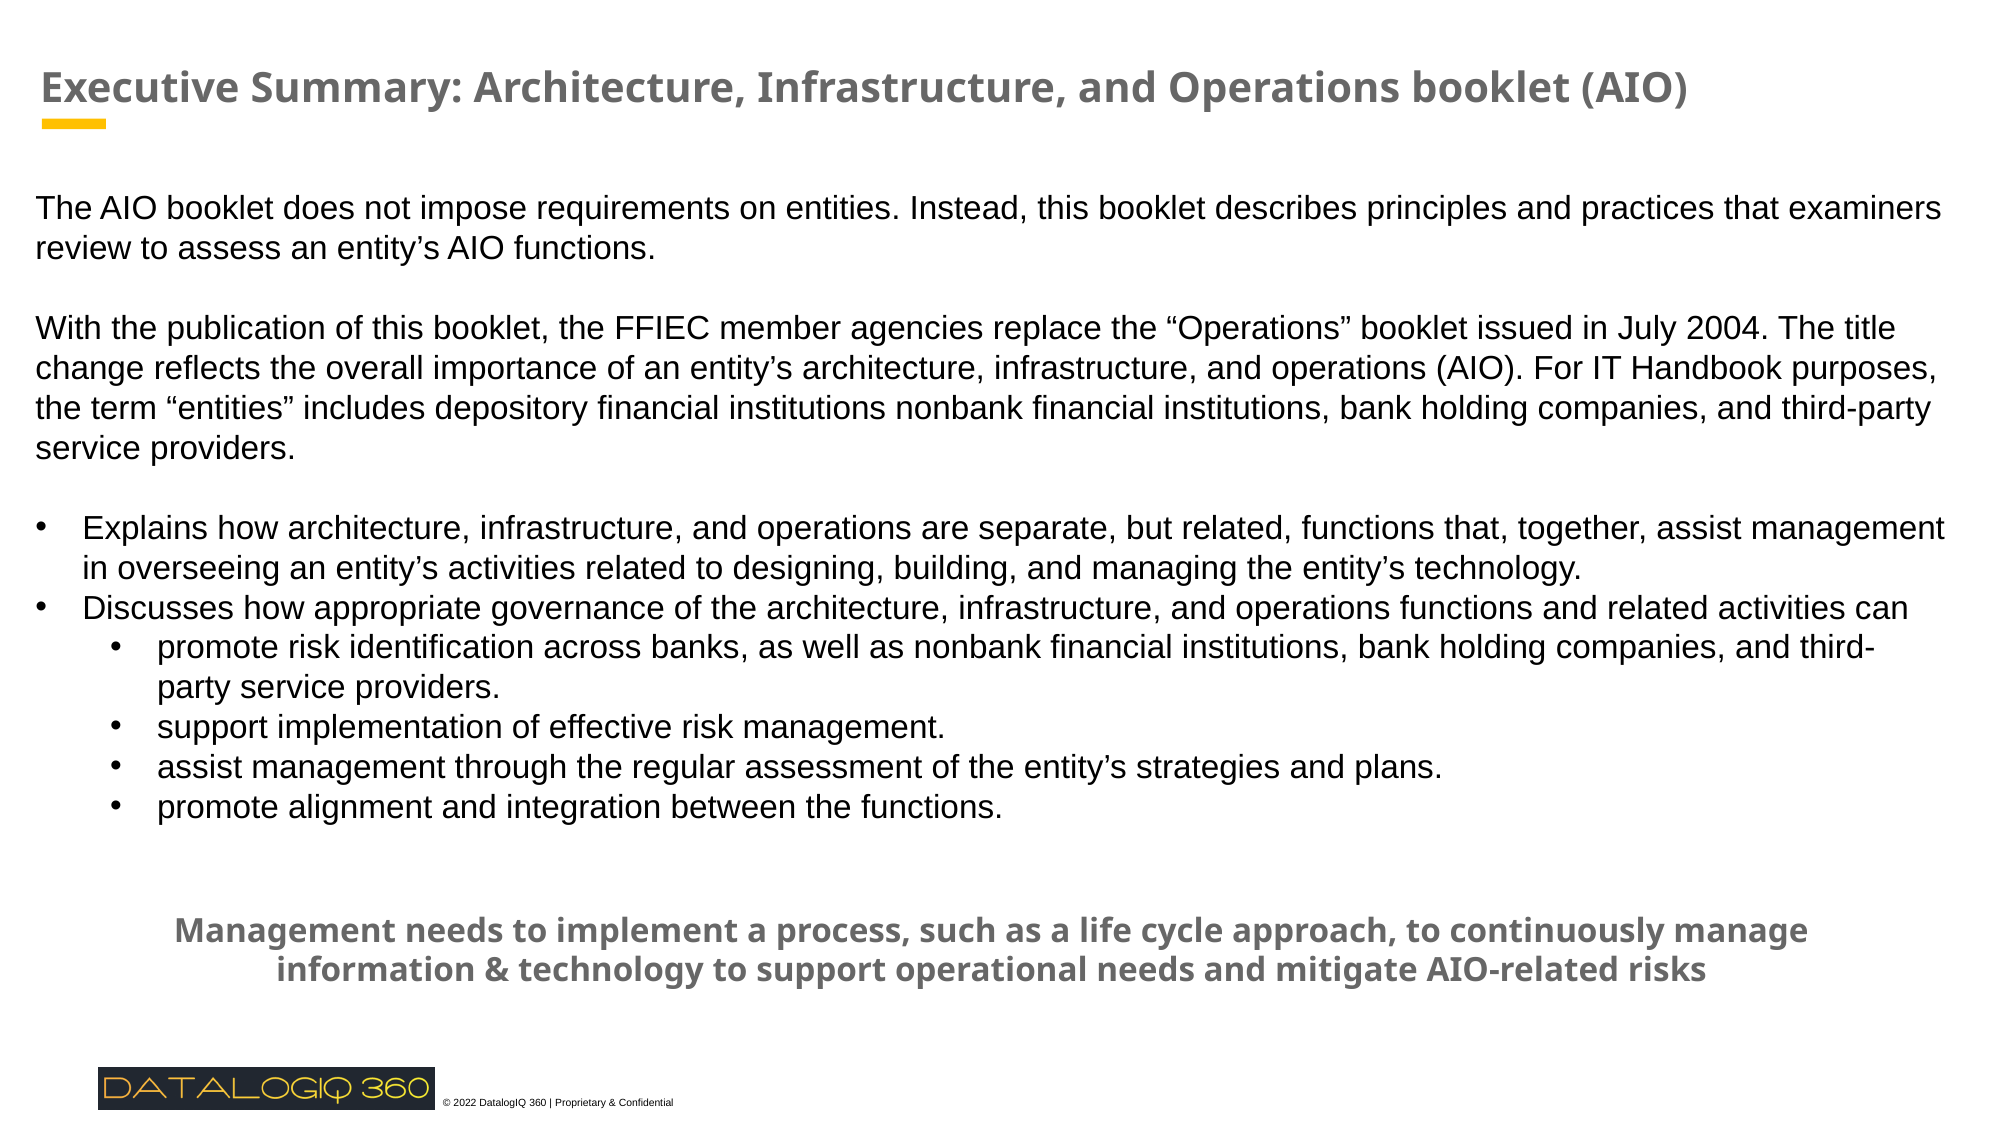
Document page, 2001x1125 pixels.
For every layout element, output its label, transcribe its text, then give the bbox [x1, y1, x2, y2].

picture [98, 1067, 435, 1110]
text_box The AIO booklet does not impose requirements on entities. Instead, this booklet describes principles and practices that examiners review to assess an entity’s AIO functions. With the publication of this booklet, the FFIEC member agencies replace the “Operations” booklet issued in July 2004. The title change reflects the overall importance of an entity’s architecture, infrastructure, and operations (AIO). For IT Handbook purposes, the term “entities” includes depository financial institutions nonbank financial institutions, bank holding companies, and third-party service providers. Explains how architecture, infrastructure, and operations are separate, but related, functions that, together, assist management in overseeing an entity’s activities related to designing, building, and managing the entity’s technology. Discusses how appropriate governance of the architecture, infrastructure, and operations functions and related activities can promote risk identification across banks, as well as nonbank financial institutions, bank holding companies, and third-party service providers. support implementation of effective risk management. assist management through the regular assessment of the entity’s strategies and plans. promote alignment and integration between the functions. [20, 179, 1965, 833]
text_box Management needs to implement a process, such as a life cycle approach, to continuously manage information & technology to support operational needs and mitigate AIO-related risks [68, 901, 1918, 996]
text_box Executive Summary: Architecture, Infrastructure, and Operations booklet (AIO) [25, 52, 1762, 118]
text_box [41, 118, 106, 130]
